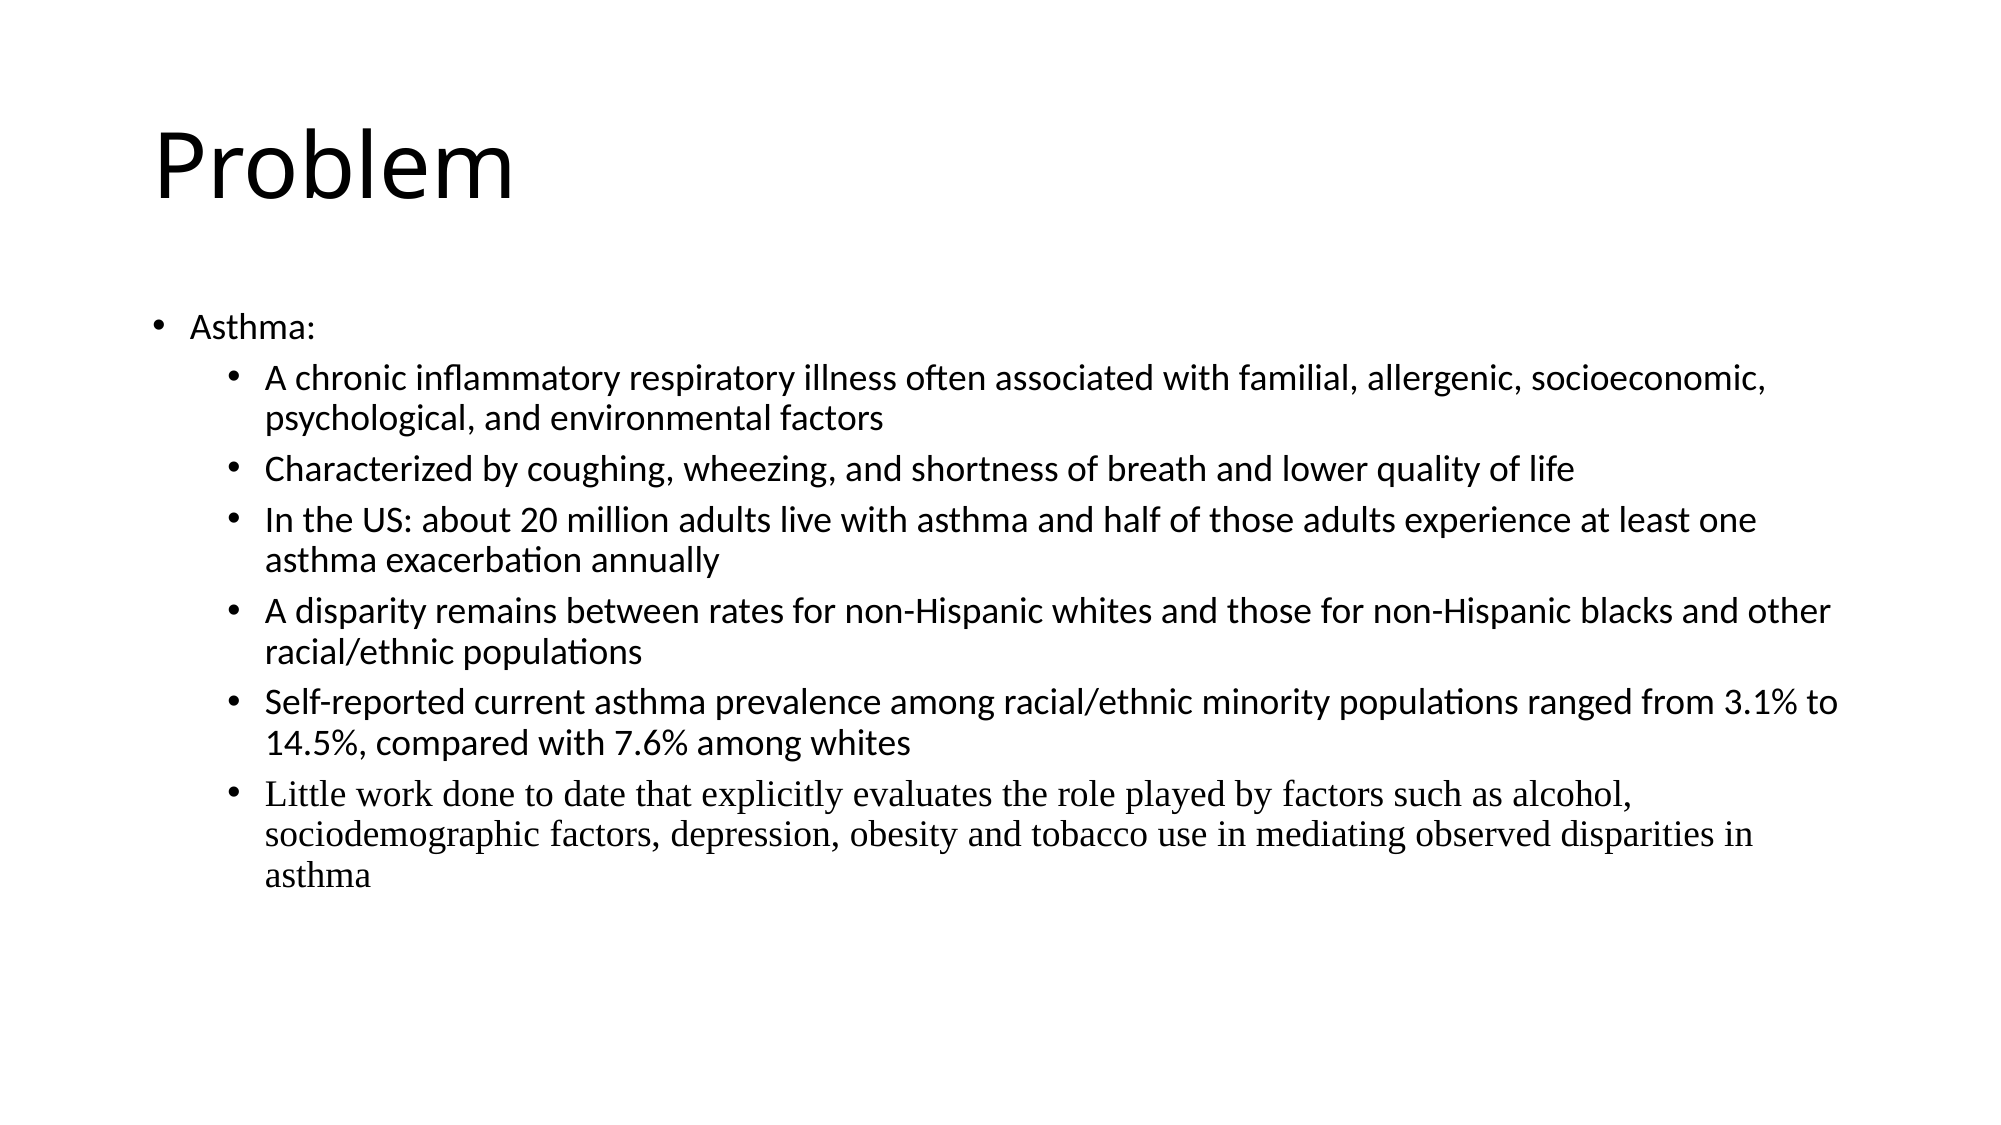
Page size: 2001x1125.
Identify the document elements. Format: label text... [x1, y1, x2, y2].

list Asthma: A chronic inflammatory respiratory illness often associated with familial, allergenic, socioeconomic, psychological, and environmental factors Characterized by coughing, wheezing, and shortness of breath and lower quality of life In the US: about 20 million adults live with asthma and half of those adults experience at least one asthma exacerbation annually A disparity remains between rates for non-Hispanic whites and those for non-Hispanic blacks and other racial/ethnic populations Self-reported current asthma prevalence among racial/ethnic minority populations ranged from 3.1% to 14.5%, compared with 7.6% among whites Little work done to date that explicitly evaluates the role played by factors such as alcohol, sociodemographic factors, depression, obesity and tobacco use in mediating observed disparities in asthma [137, 299, 1863, 1014]
title Problem [137, 59, 1863, 278]
